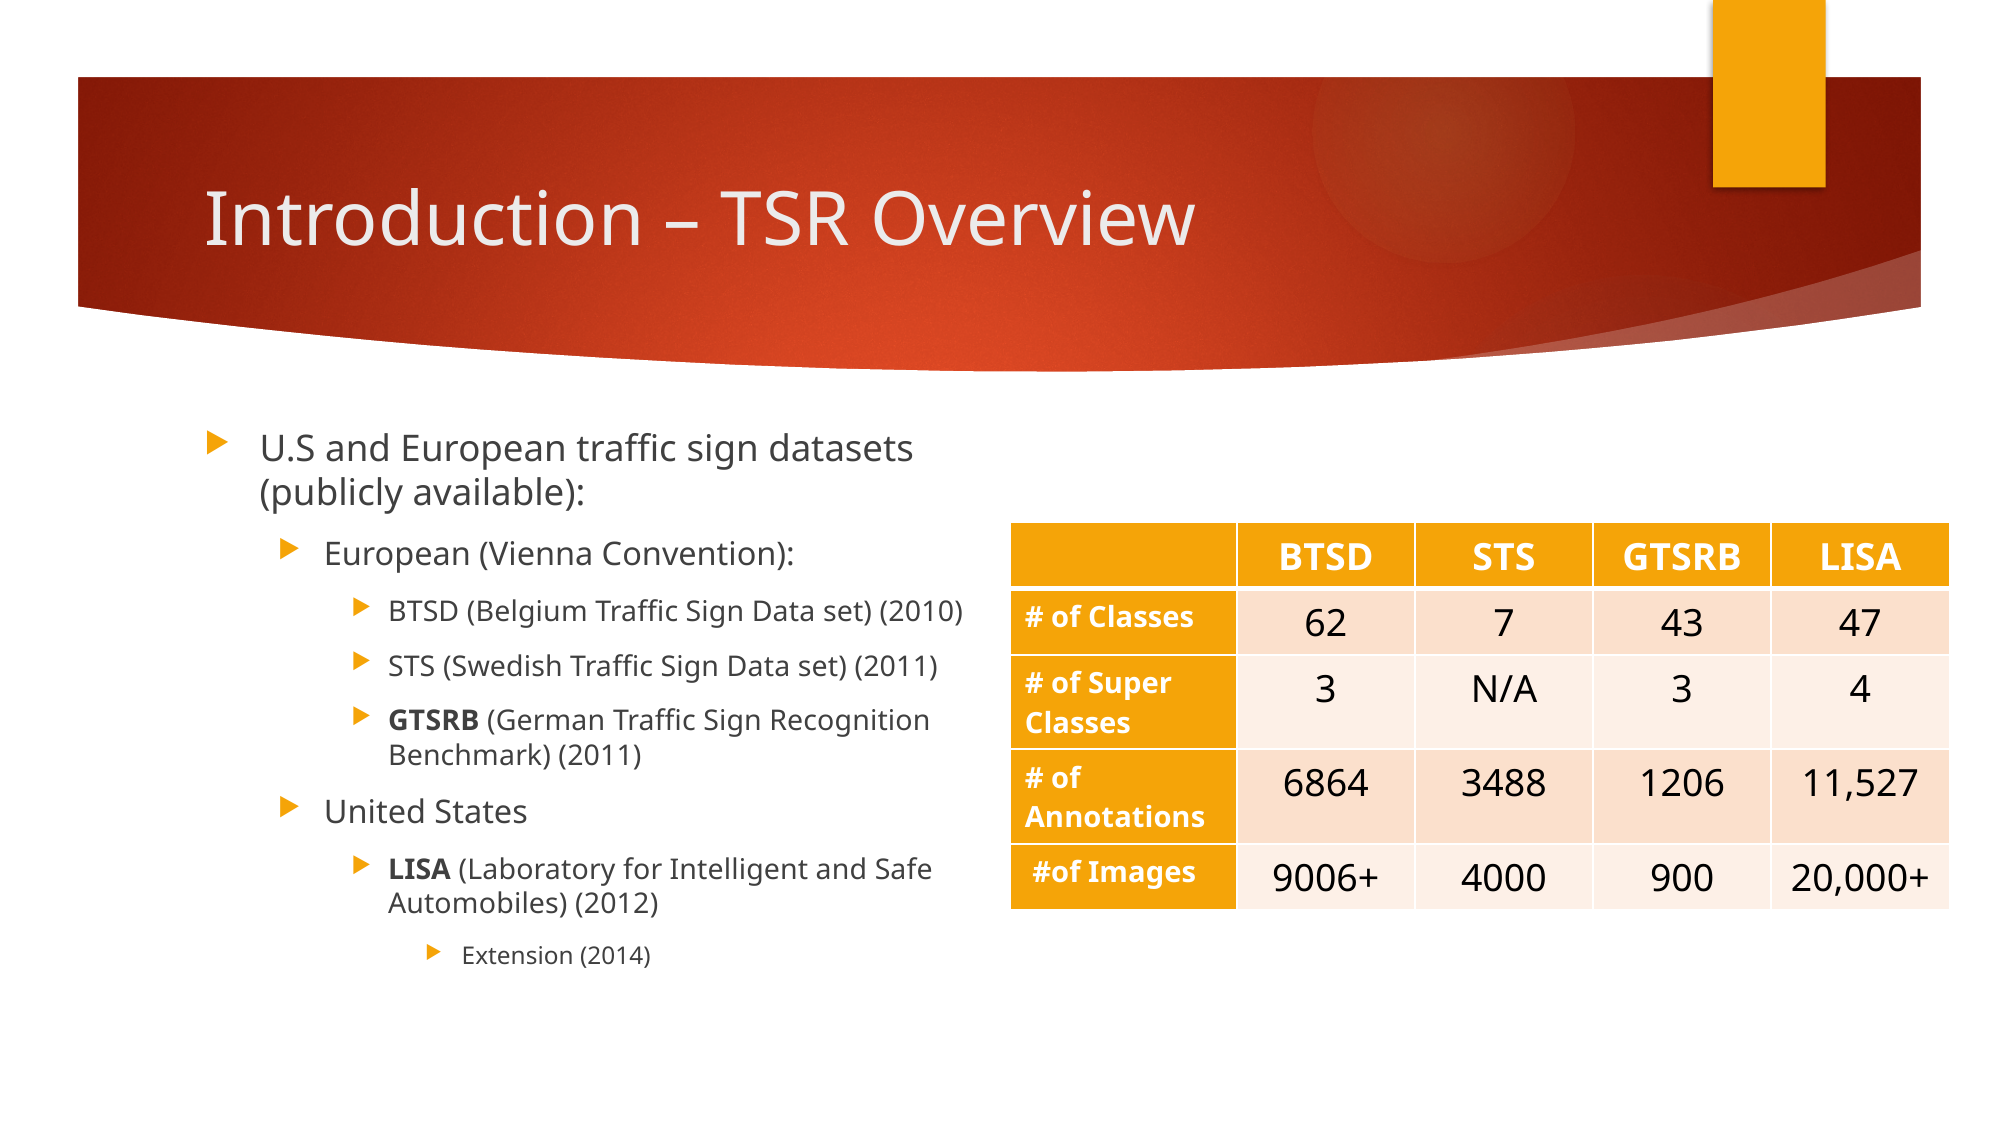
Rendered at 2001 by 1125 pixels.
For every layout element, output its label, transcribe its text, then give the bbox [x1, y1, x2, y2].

table_cell 3 [1594, 656, 1770, 748]
title Introduction – TSR Overview [189, 155, 1627, 275]
table_cell 6864 [1238, 750, 1414, 843]
table_cell 43 [1594, 591, 1770, 654]
table_cell 900 [1594, 845, 1770, 909]
table_cell 1206 [1594, 750, 1770, 843]
table_cell 62 [1238, 591, 1414, 654]
table_header LISA [1772, 523, 1949, 586]
table_header STS [1416, 523, 1592, 586]
table_cell 3 [1238, 656, 1414, 748]
list U.S and European traffic sign datasets (publicly available): European (Vienna Convention): BTSD (Belgium Traffic Sign Data set) (2010) STS (Swedish Traffic Sign Data set) (2011) GTSRB (German Traffic Sign Recognition Benchmark) (2011) United States LISA (Laboratory for Intelligent and Safe Automobiles) (2012) Extension (2014) [189, 417, 1010, 978]
table_cell 4 [1772, 656, 1949, 748]
table_cell N/A [1416, 656, 1592, 748]
table_header BTSD [1238, 523, 1414, 586]
table_cell # of Annotations [1011, 750, 1236, 843]
table_cell 3488 [1416, 750, 1592, 843]
table_cell 11,527 [1772, 750, 1949, 843]
table_header GTSRB [1594, 523, 1770, 586]
table_cell 7 [1416, 591, 1592, 654]
table_cell # of Classes [1011, 591, 1236, 654]
table_cell # of Super Classes [1011, 656, 1236, 748]
table_cell 9006+ [1238, 845, 1414, 909]
table_cell 20,000+ [1772, 845, 1949, 909]
table_cell 47 [1772, 591, 1949, 654]
table_header [1011, 523, 1236, 586]
table_cell #of Images [1011, 845, 1236, 909]
table_cell 4000 [1416, 845, 1592, 909]
